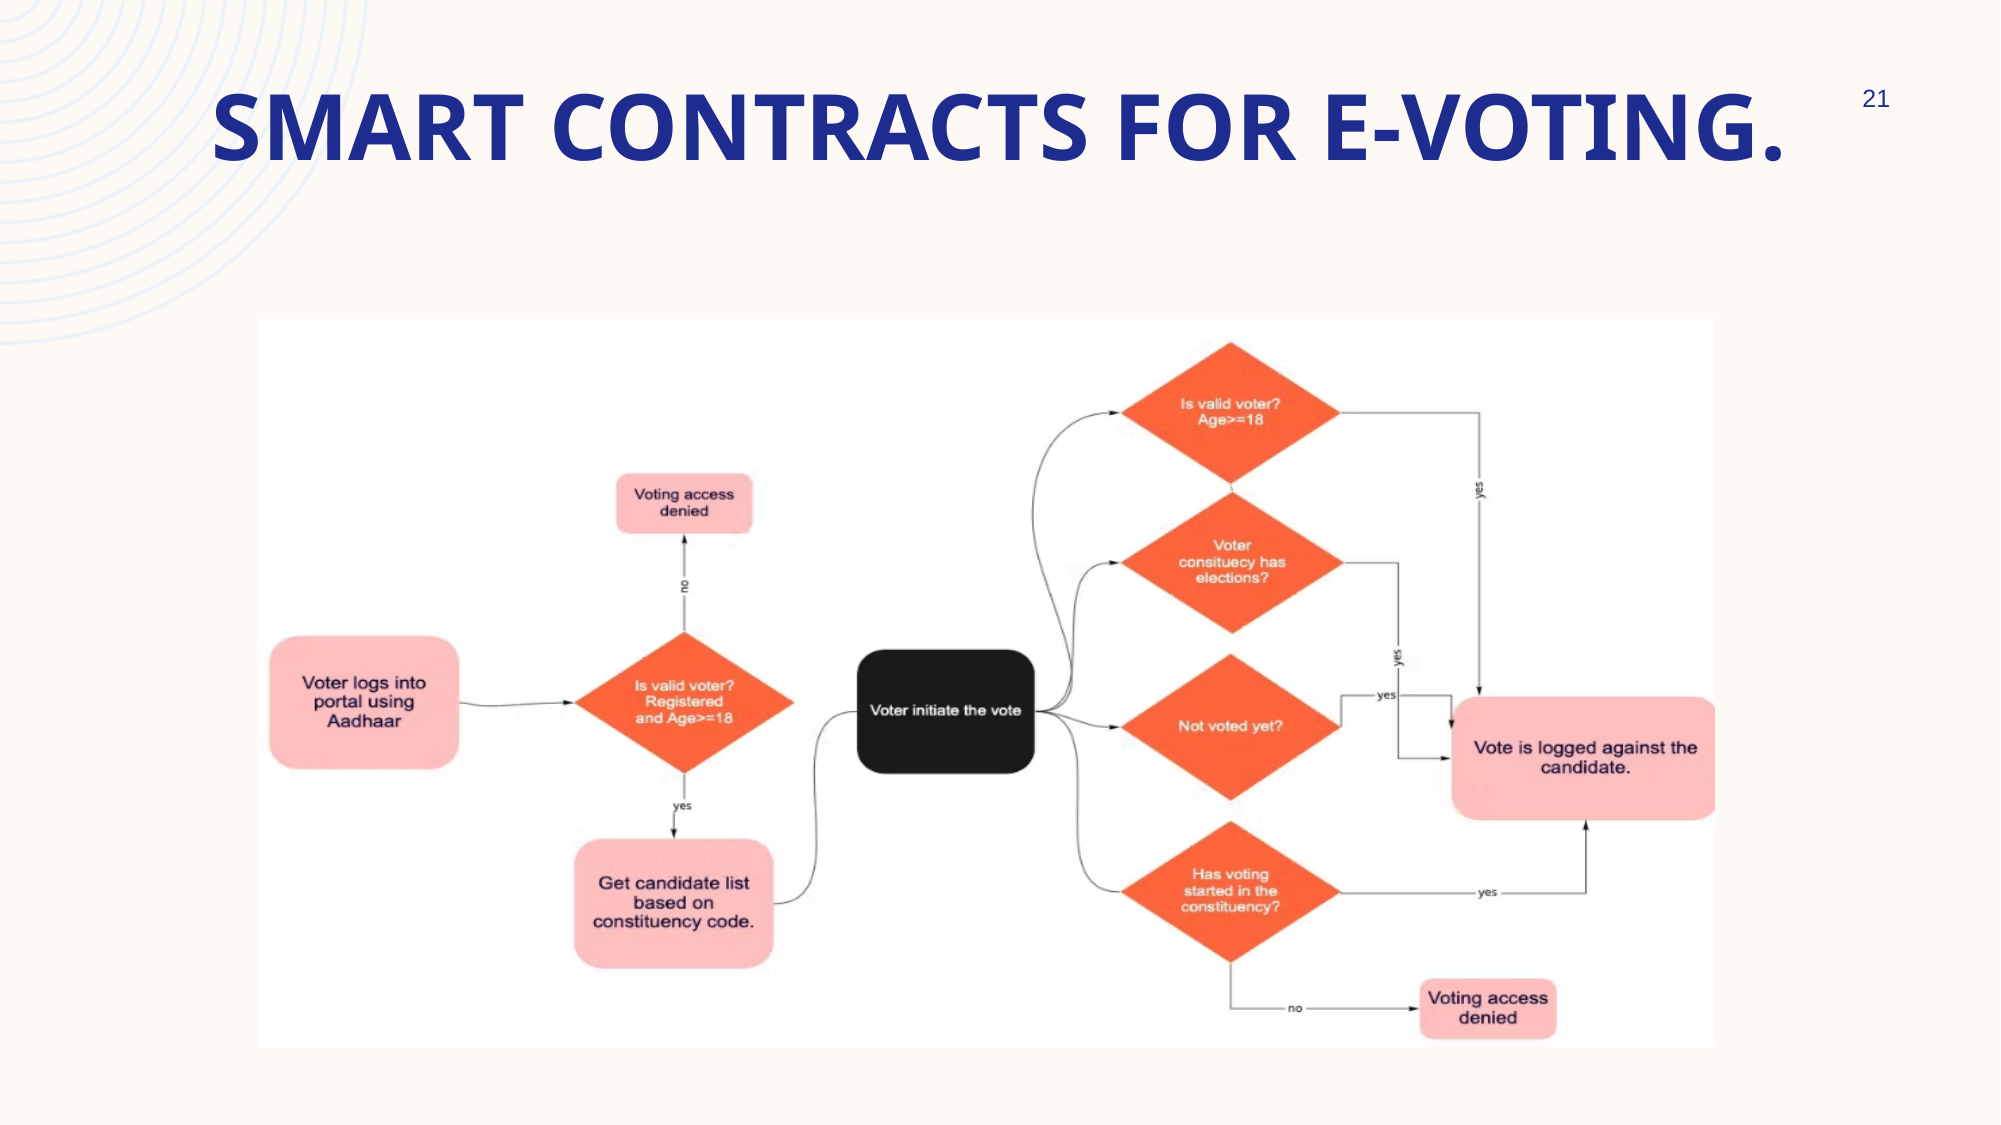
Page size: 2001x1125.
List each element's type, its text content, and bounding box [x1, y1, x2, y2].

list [257, 318, 1715, 1047]
title Smart contracts for e-voting. [124, 61, 1875, 188]
slide_number 21 [1795, 75, 1958, 120]
